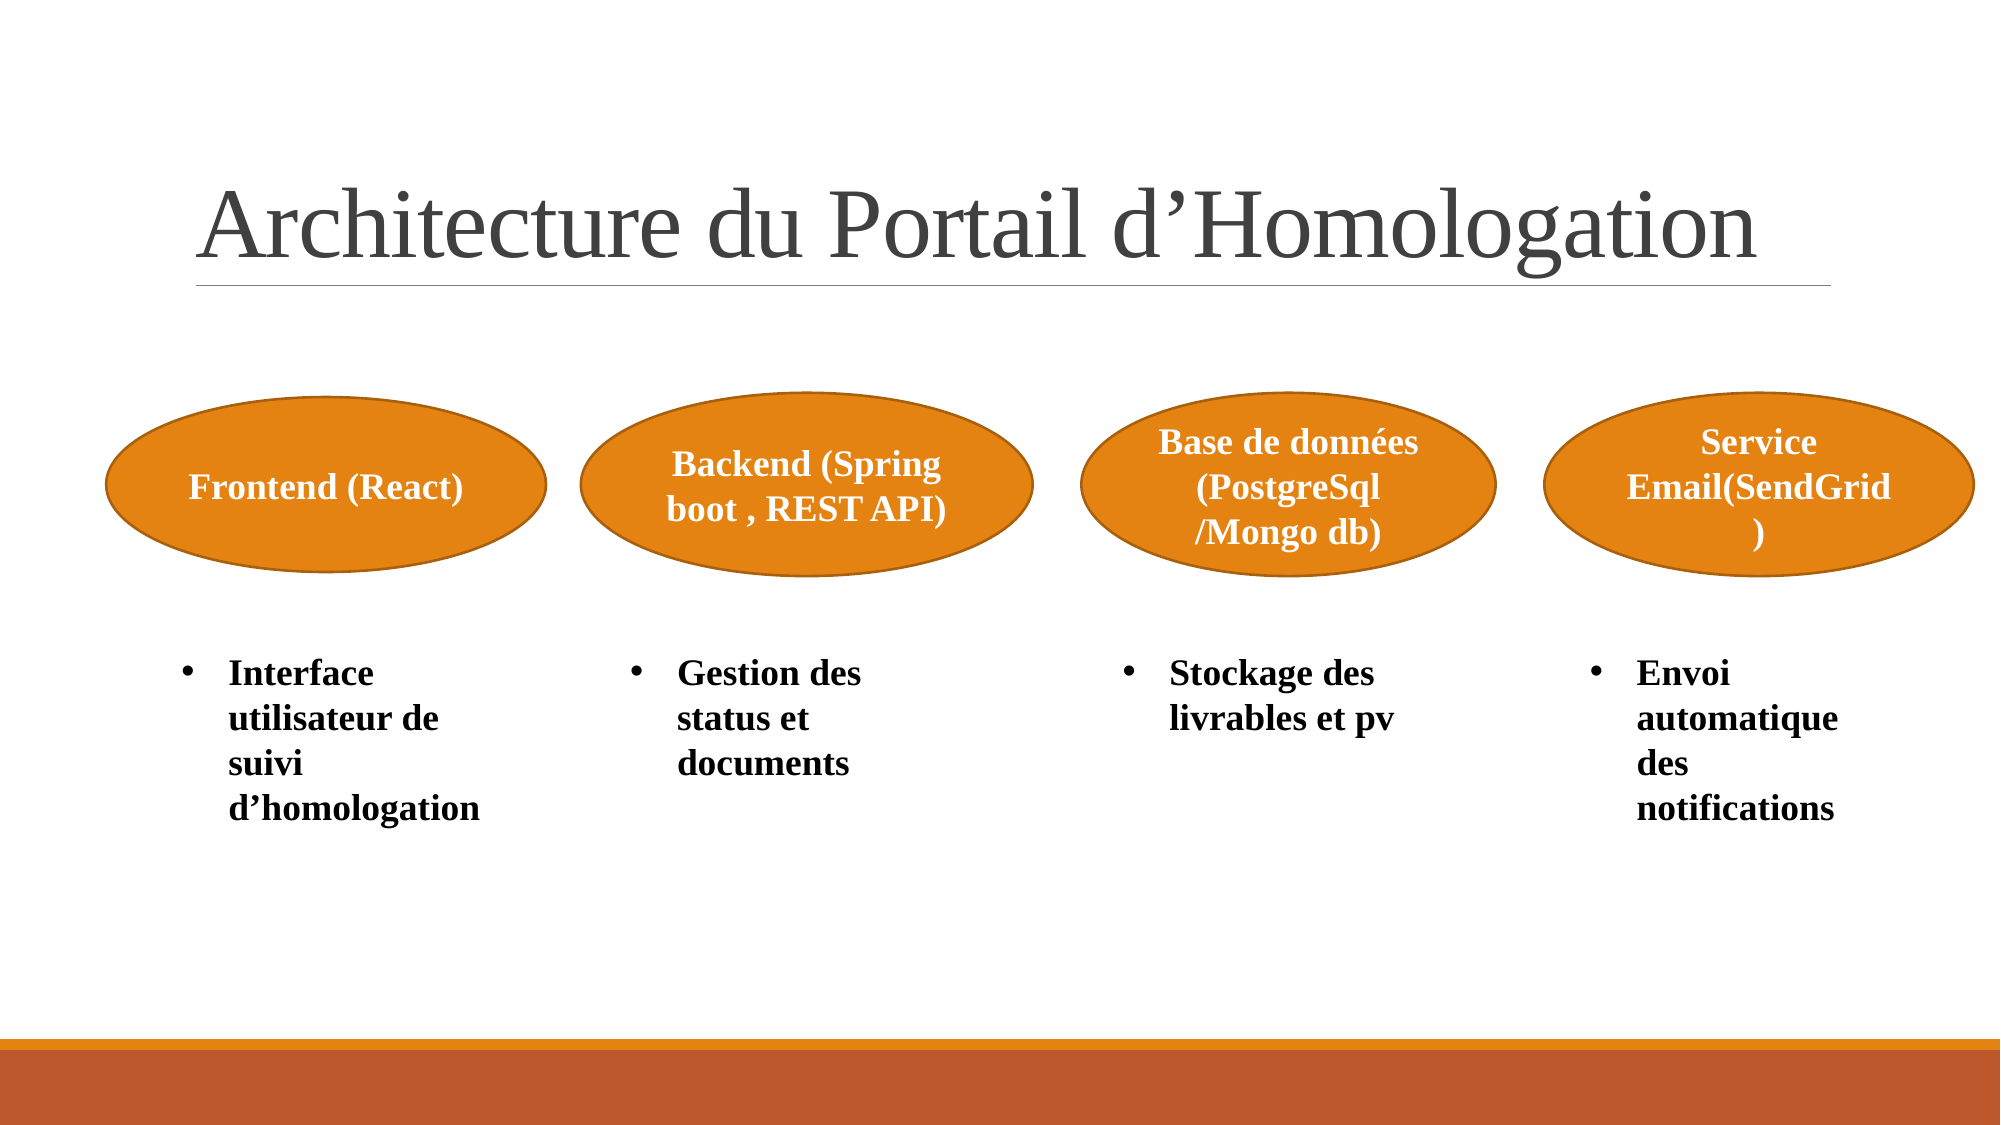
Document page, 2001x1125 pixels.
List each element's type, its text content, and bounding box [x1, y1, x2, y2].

text_box Stockage des livrables et pv [1107, 640, 1431, 746]
text_box Frontend (React) [104, 395, 548, 574]
text_box Gestion des status et documents [615, 640, 946, 791]
title Architecture du Portail d’Homologation [180, 47, 1830, 285]
text_box Service Email(SendGrid) [1542, 391, 1976, 578]
text_box Backend (Spring boot , REST API) [579, 391, 1034, 578]
text_box Base de données (PostgreSql /Mongo db) [1080, 391, 1497, 578]
text_box Interface utilisateur de suivi d’homologation [166, 640, 497, 836]
text_box Envoi automatique des notifications [1574, 640, 1906, 836]
